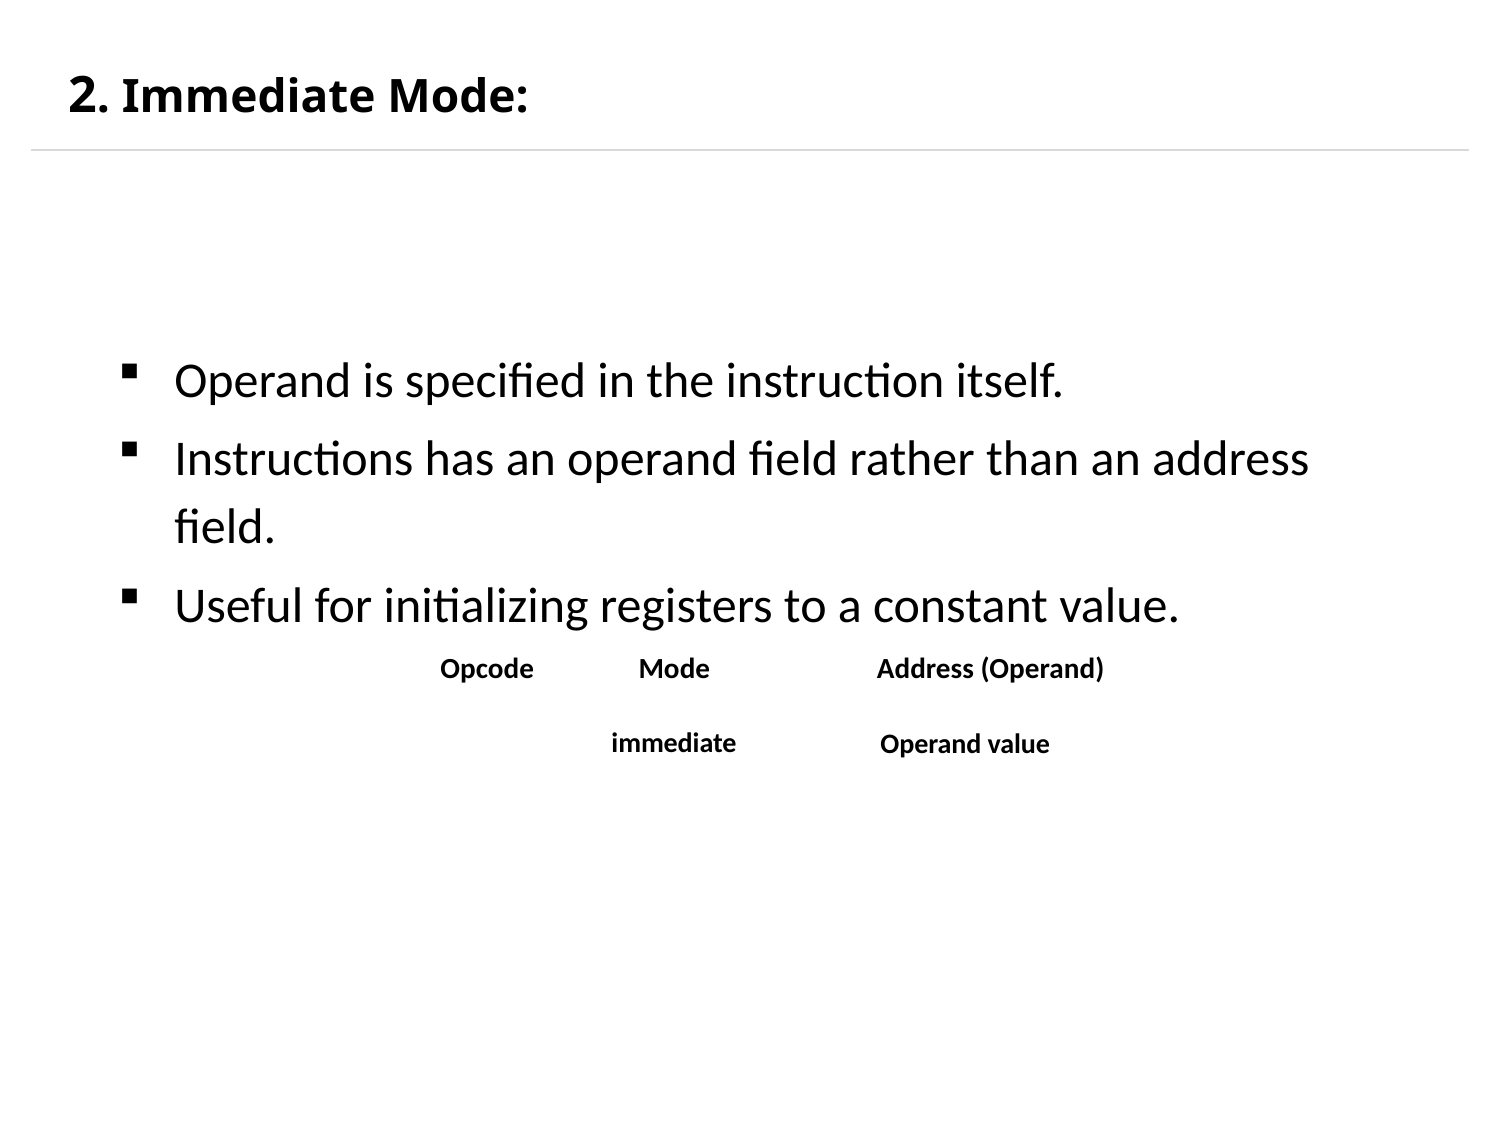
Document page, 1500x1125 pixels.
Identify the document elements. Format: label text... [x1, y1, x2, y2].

table_header Address (Operand) [769, 651, 1212, 696]
table_header Mode [580, 651, 769, 696]
list Operand is specified in the instruction itself. Instructions has an operand field rather than an address field. Useful for initializing registers to a constant value. [103, 331, 1397, 901]
title 2. Immediate Mode: [53, 50, 1347, 135]
table_header Opcode [395, 651, 580, 696]
text_box Operand value [865, 717, 1182, 767]
text_box immediate [596, 716, 804, 765]
